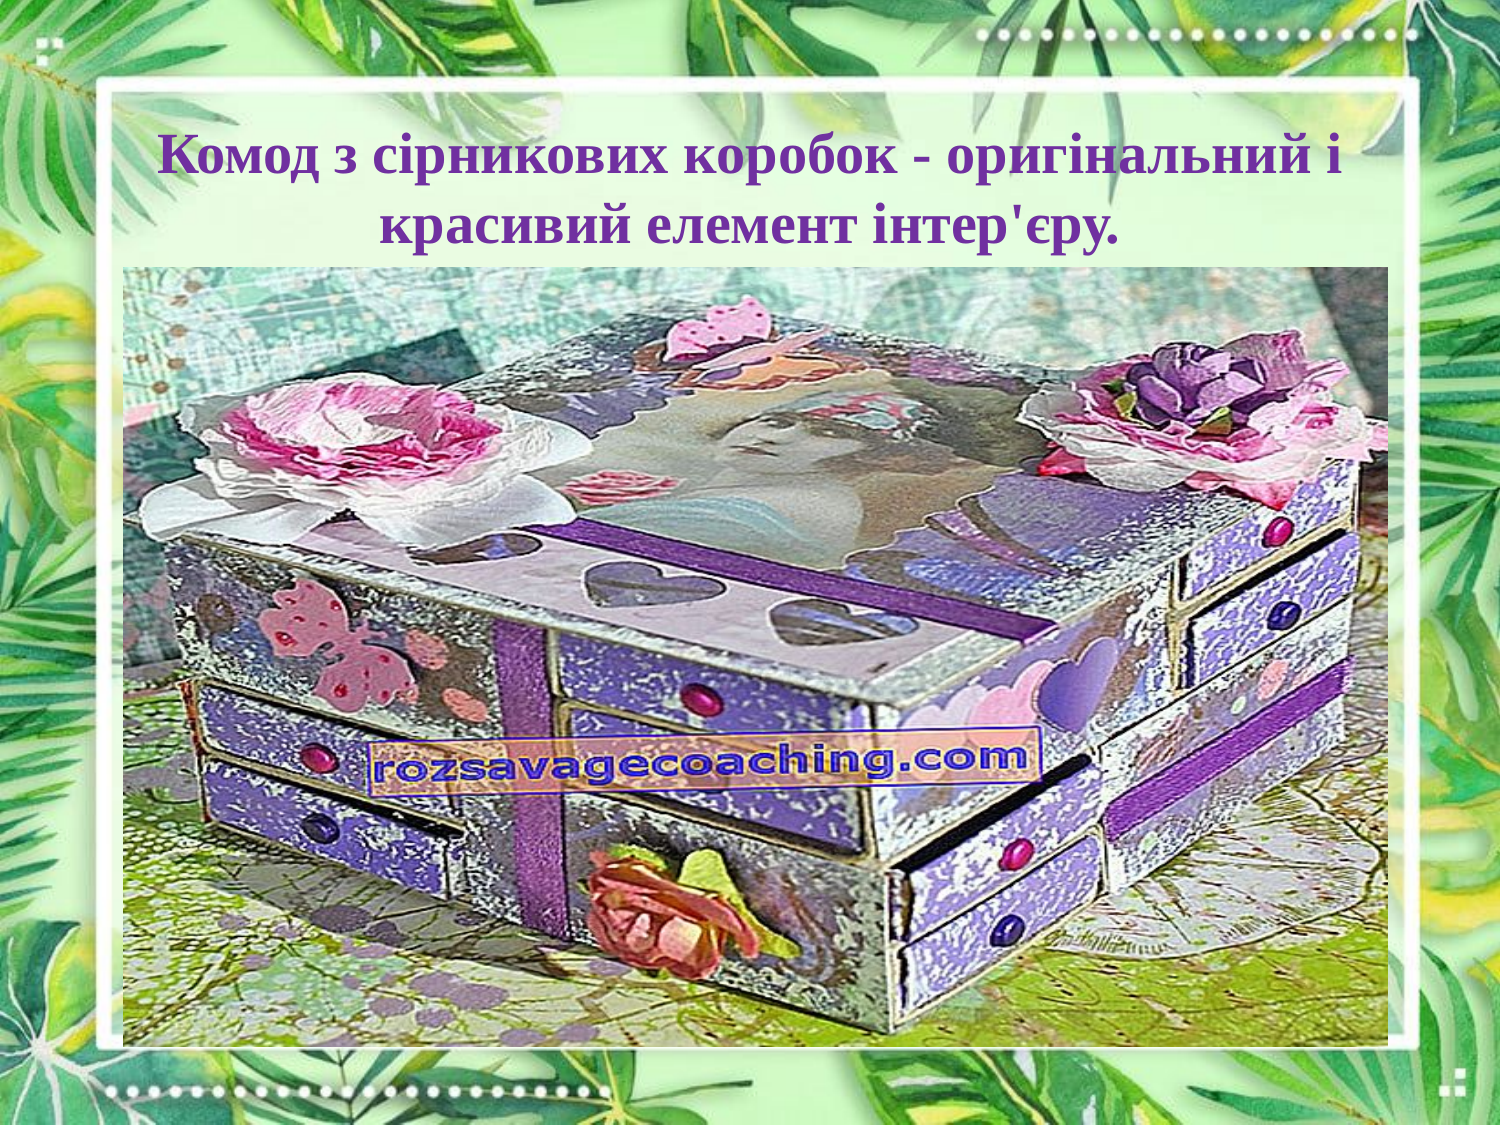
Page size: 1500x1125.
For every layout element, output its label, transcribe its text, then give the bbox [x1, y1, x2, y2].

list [123, 266, 1389, 1047]
picture [0, 0, 1500, 1125]
title Комод з сірникових коробок - оригінальний і красивий елемент інтер'єру. [75, 208, 1425, 233]
